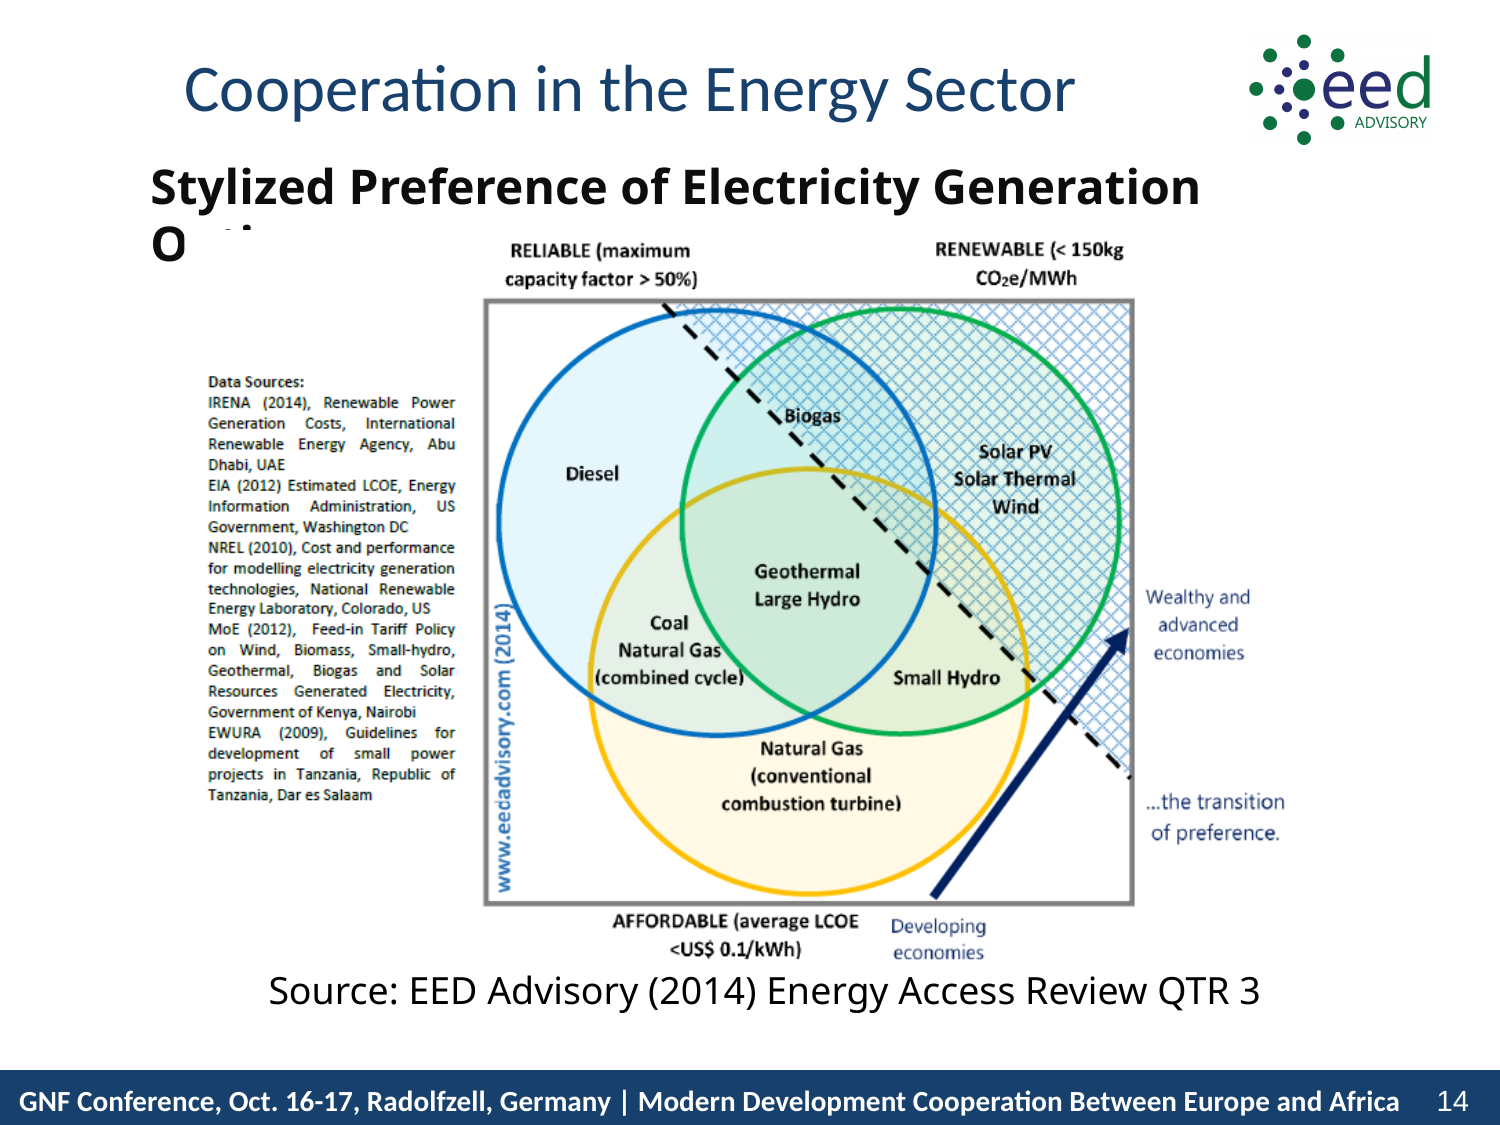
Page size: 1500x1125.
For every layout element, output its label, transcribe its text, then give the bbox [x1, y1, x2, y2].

text_box Cooperation in the Energy Sector [184, 45, 1437, 126]
text_box Source: EED Advisory (2014) Energy Access Review QTR 3 [253, 959, 1336, 1020]
picture [184, 229, 1312, 961]
text_box Stylized Preference of Electricity Generation Options [135, 148, 1376, 279]
slide_number 14 [1433, 1082, 1470, 1118]
